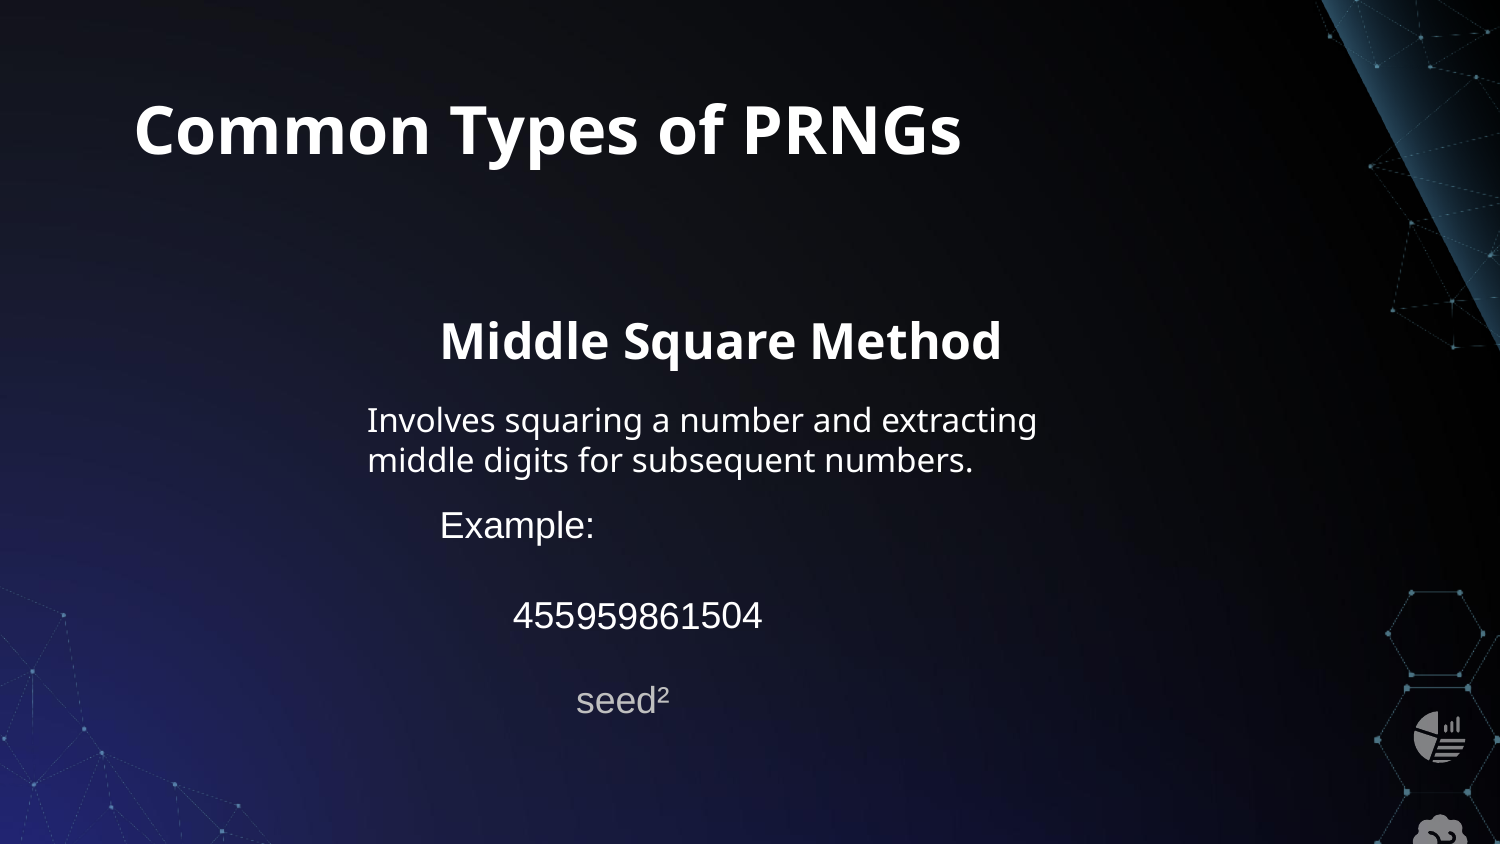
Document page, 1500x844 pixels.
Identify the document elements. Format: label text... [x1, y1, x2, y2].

subtitle Involves squaring a number and extracting middle digits for subsequent numbers. [352, 384, 1148, 552]
picture [0, 0, 1500, 844]
subtitle Middle Square Method [424, 277, 1076, 385]
text_box Example: 455 504 [424, 493, 821, 688]
title Common Types of PRNGs [118, 72, 1382, 167]
picture [1347, 584, 1500, 844]
text_box 959861 [561, 584, 1012, 645]
picture [1429, 832, 1456, 844]
text_box seed² [561, 668, 744, 729]
